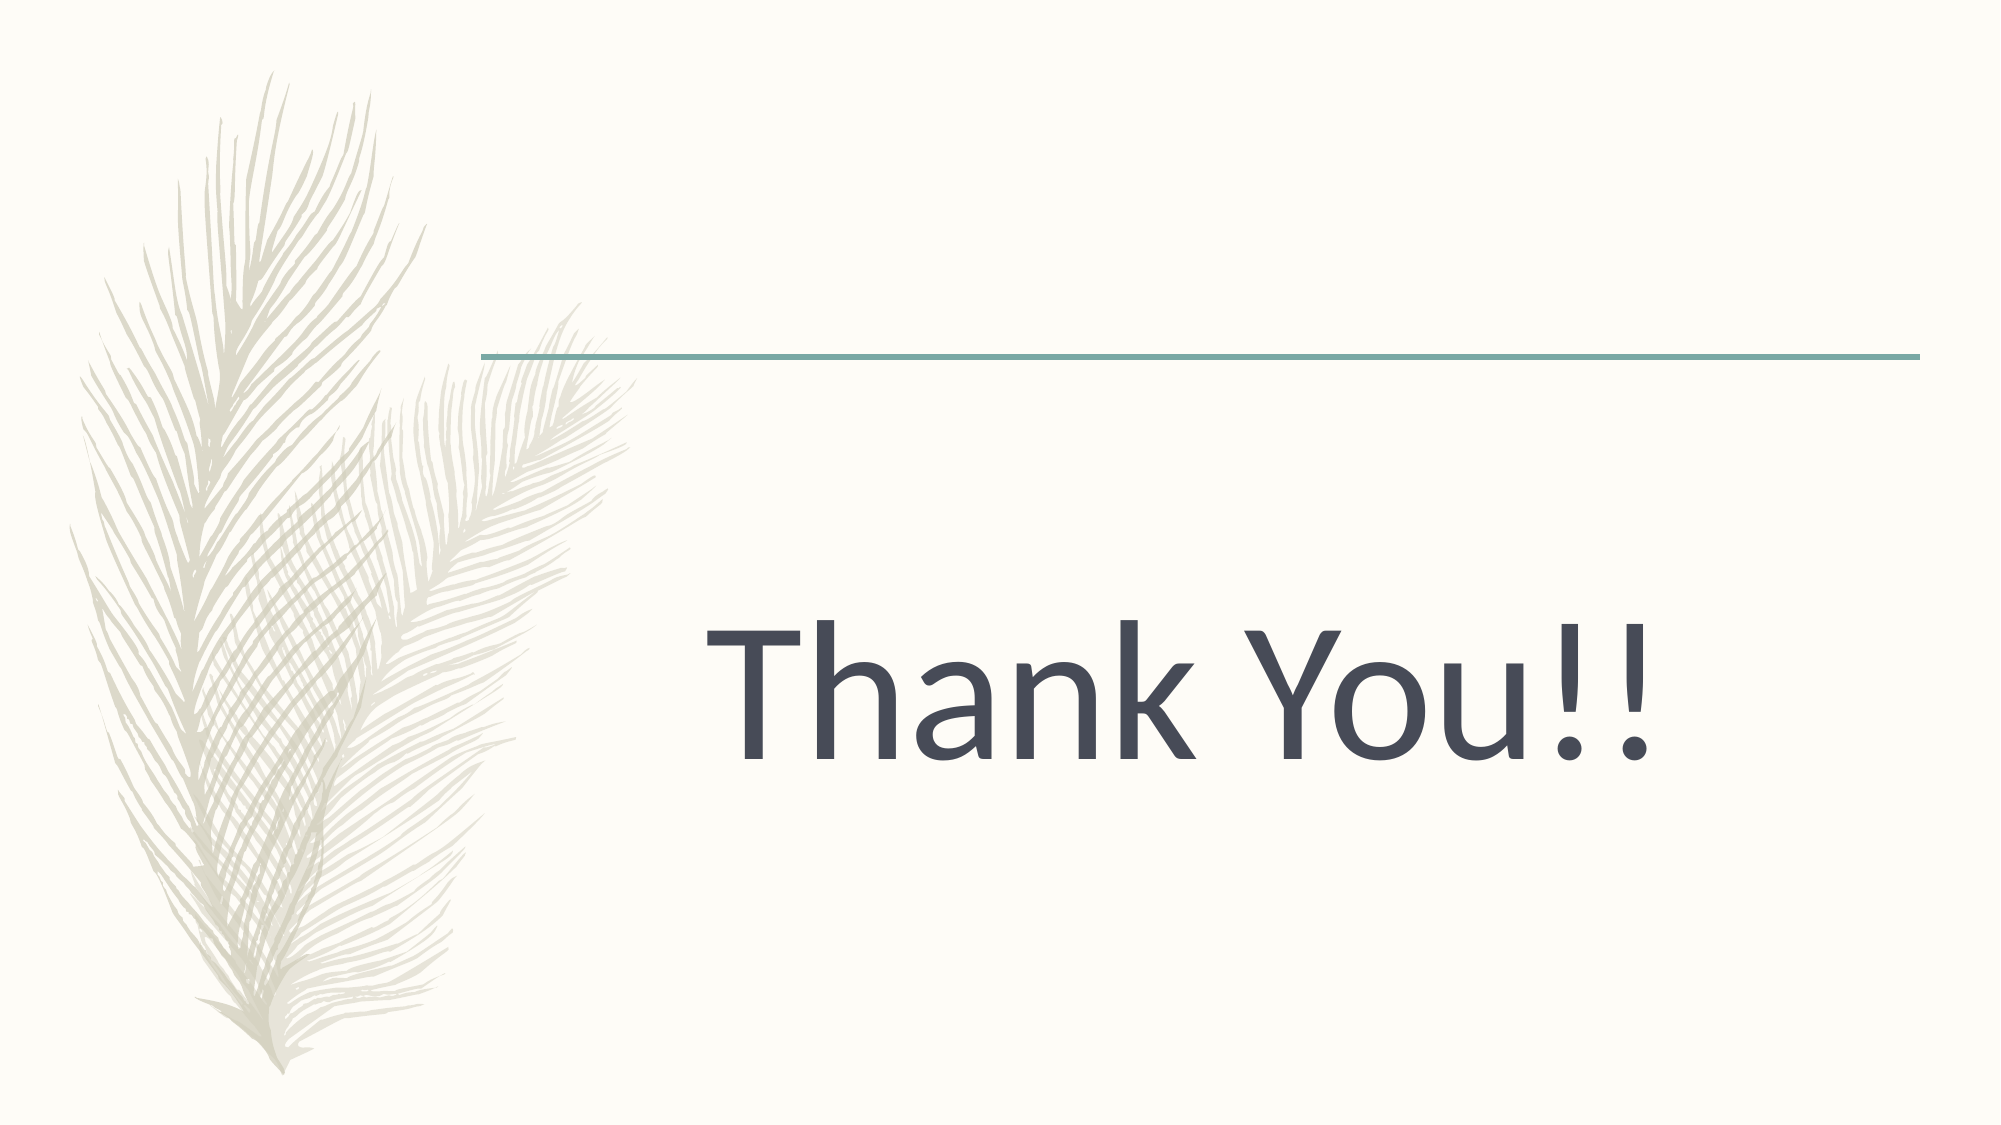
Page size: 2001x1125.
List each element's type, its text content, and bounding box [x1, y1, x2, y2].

list Thank You!! [690, 526, 2000, 1125]
